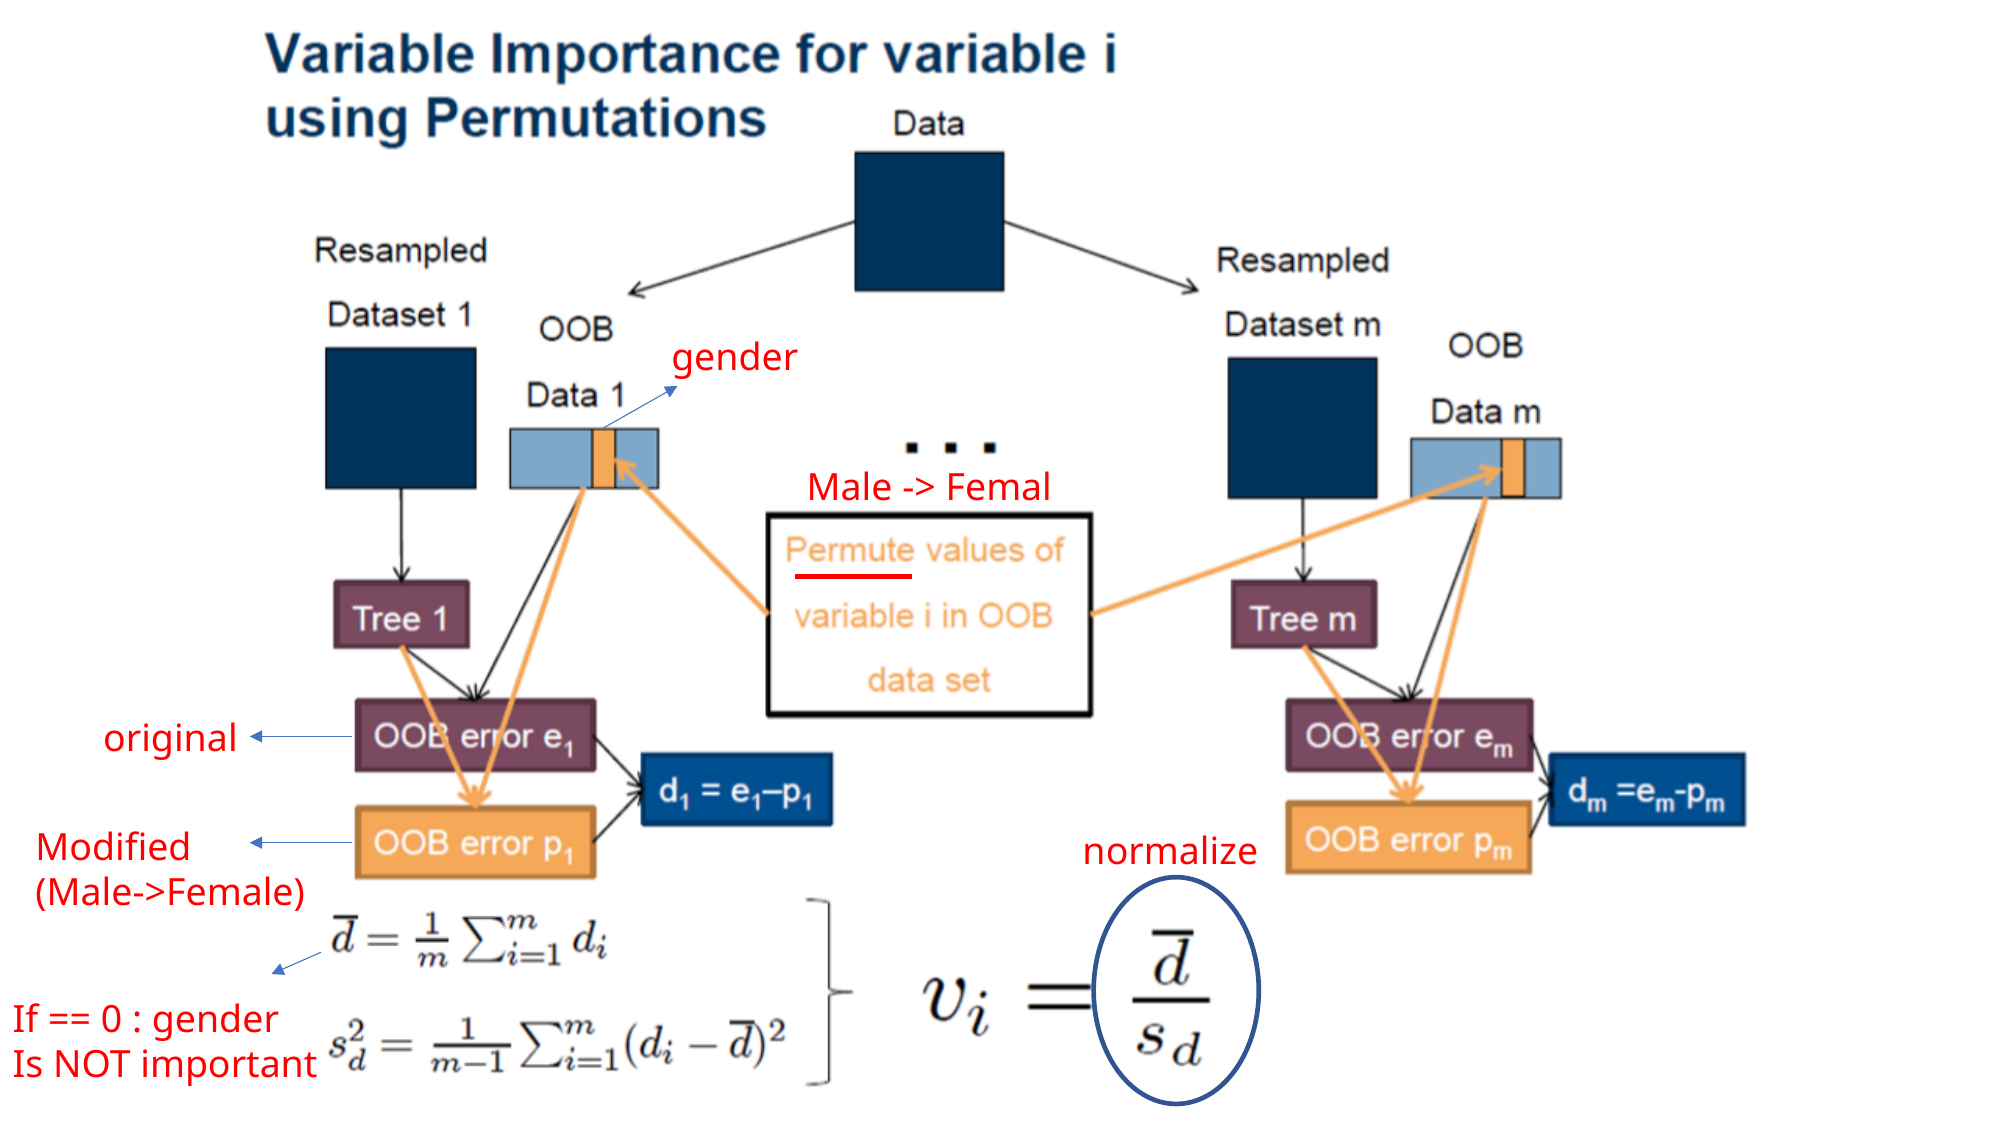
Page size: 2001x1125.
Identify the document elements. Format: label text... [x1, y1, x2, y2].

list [249, 14, 1751, 1110]
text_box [603, 385, 678, 429]
text_box If == 0 : gender Is NOT important [0, 987, 249, 1093]
text_box original [88, 706, 249, 766]
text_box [271, 952, 322, 975]
text_box Modified (Male->Female) [20, 815, 249, 921]
